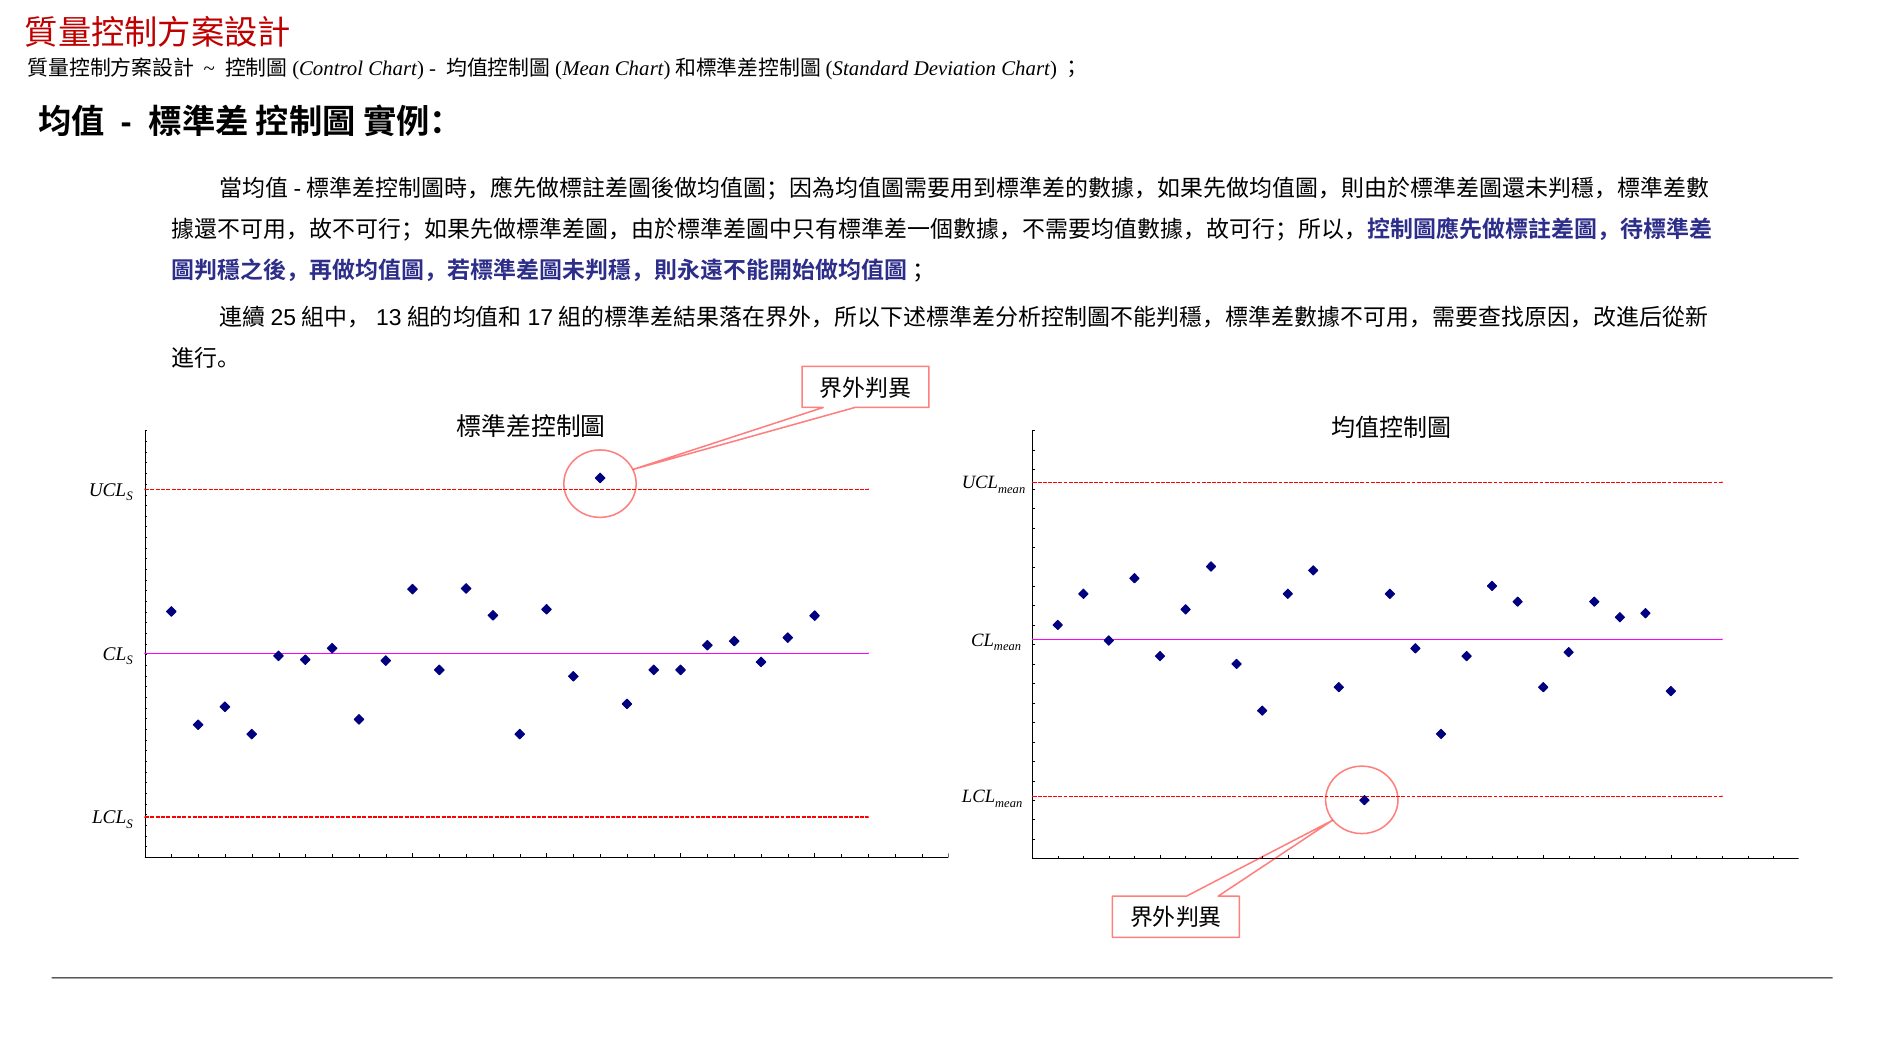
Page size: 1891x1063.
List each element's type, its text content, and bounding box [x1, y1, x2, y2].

text_box 均值 - 標準差 控制圖 實例： [23, 92, 1021, 147]
picture [77, 407, 949, 860]
picture [957, 408, 1799, 862]
text_box 連續25組中，13組的均值和17組的標準差結果落在界外，所以下述標準差分析控制圖不能判穩，標準差數據不可用，需要查找原因，改進后從新進行。 [156, 281, 1736, 379]
text_box 當均值-標準差控制圖時，應先做標註差圖後做均值圖；因為均值圖需要用到標準差的數據，如果先做均值圖，則由於標準差圖還未判穩，標準差數據還不可用，故不可行；如果先做標準差圖，由於標準差圖中只有標準差一個數據，不需要均值數據，故可行；所以，控制圖應先做標註差圖，待標準差圖判穩之後，再做均值圖，若標準差圖未判穩，則永遠不能開始做均值圖 ； [156, 152, 1736, 281]
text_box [1112, 765, 1399, 938]
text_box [563, 366, 930, 518]
text_box 質量控制方案設計 [10, 4, 589, 59]
text_box 質量控制方案設計 ~ 控制圖(Control Chart) - 均值控制圖(Mean Chart)和標準差控制圖(Standard Deviation Chart)； [13, 46, 1113, 87]
